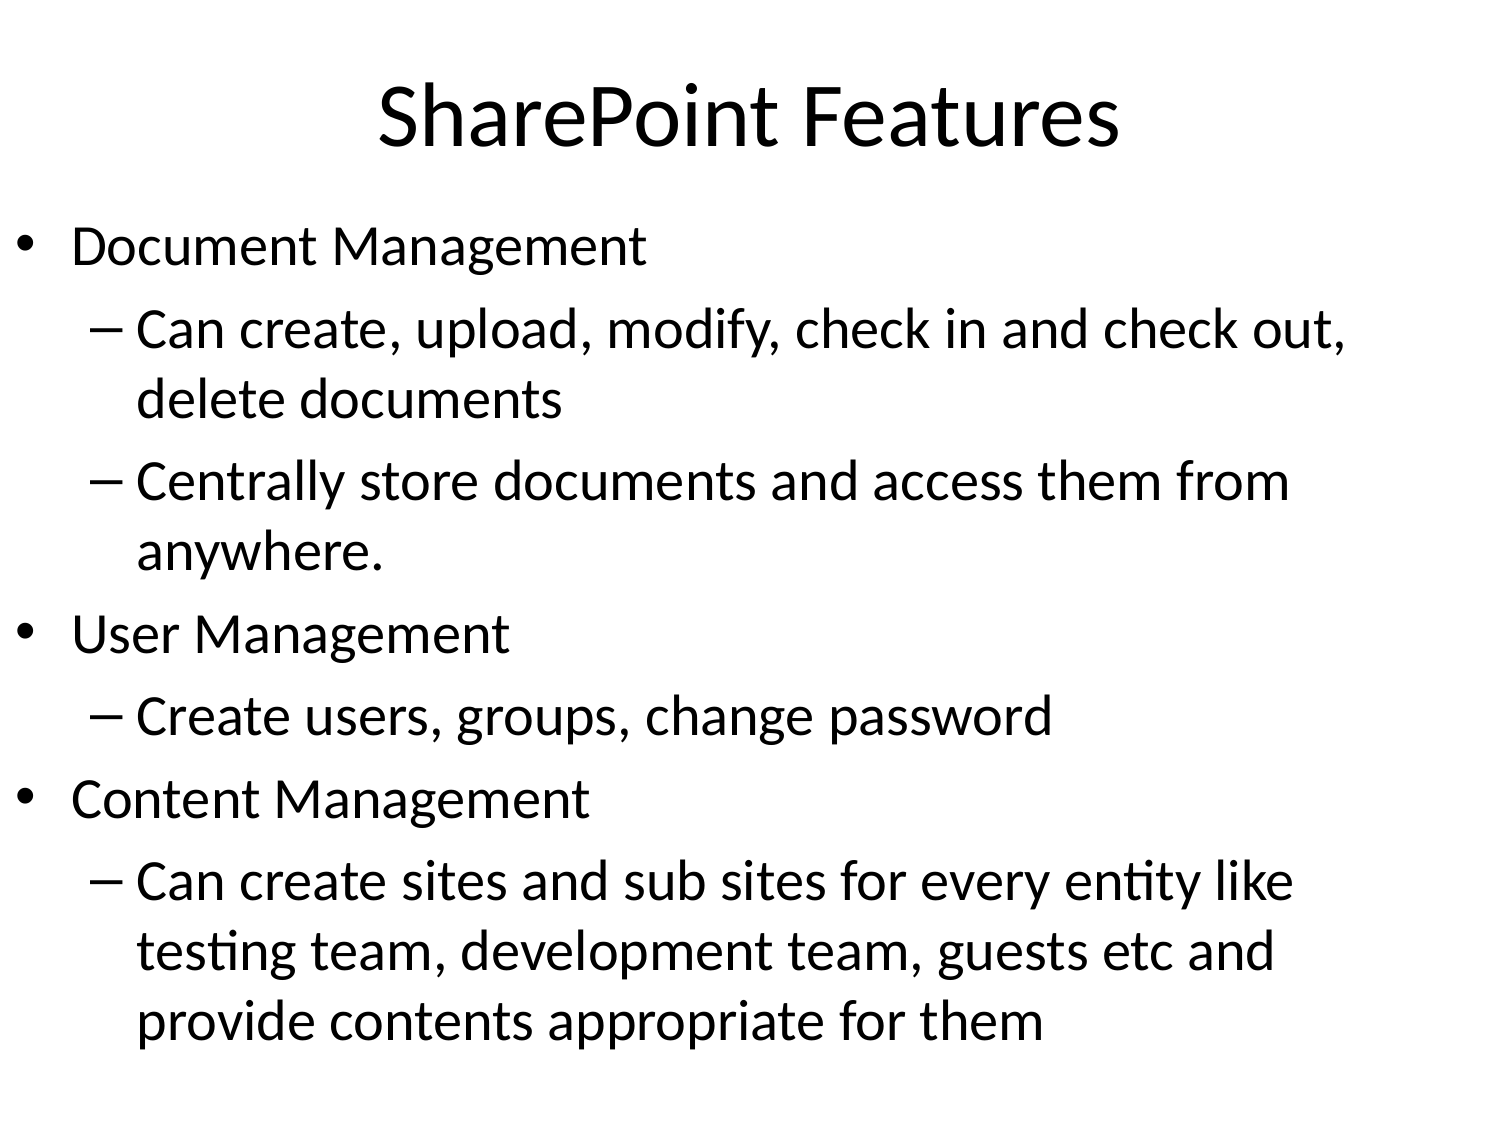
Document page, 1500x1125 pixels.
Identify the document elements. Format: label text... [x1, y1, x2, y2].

list Document Management Can create, upload, modify, check in and check out, delete documents Centrally store documents and access them from anywhere. User Management Create users, groups, change password Content Management Can create sites and sub sites for every entity like testing team, development team, guests etc and provide contents appropriate for them [0, 200, 1463, 1088]
title SharePoint Features [75, 45, 1425, 175]
